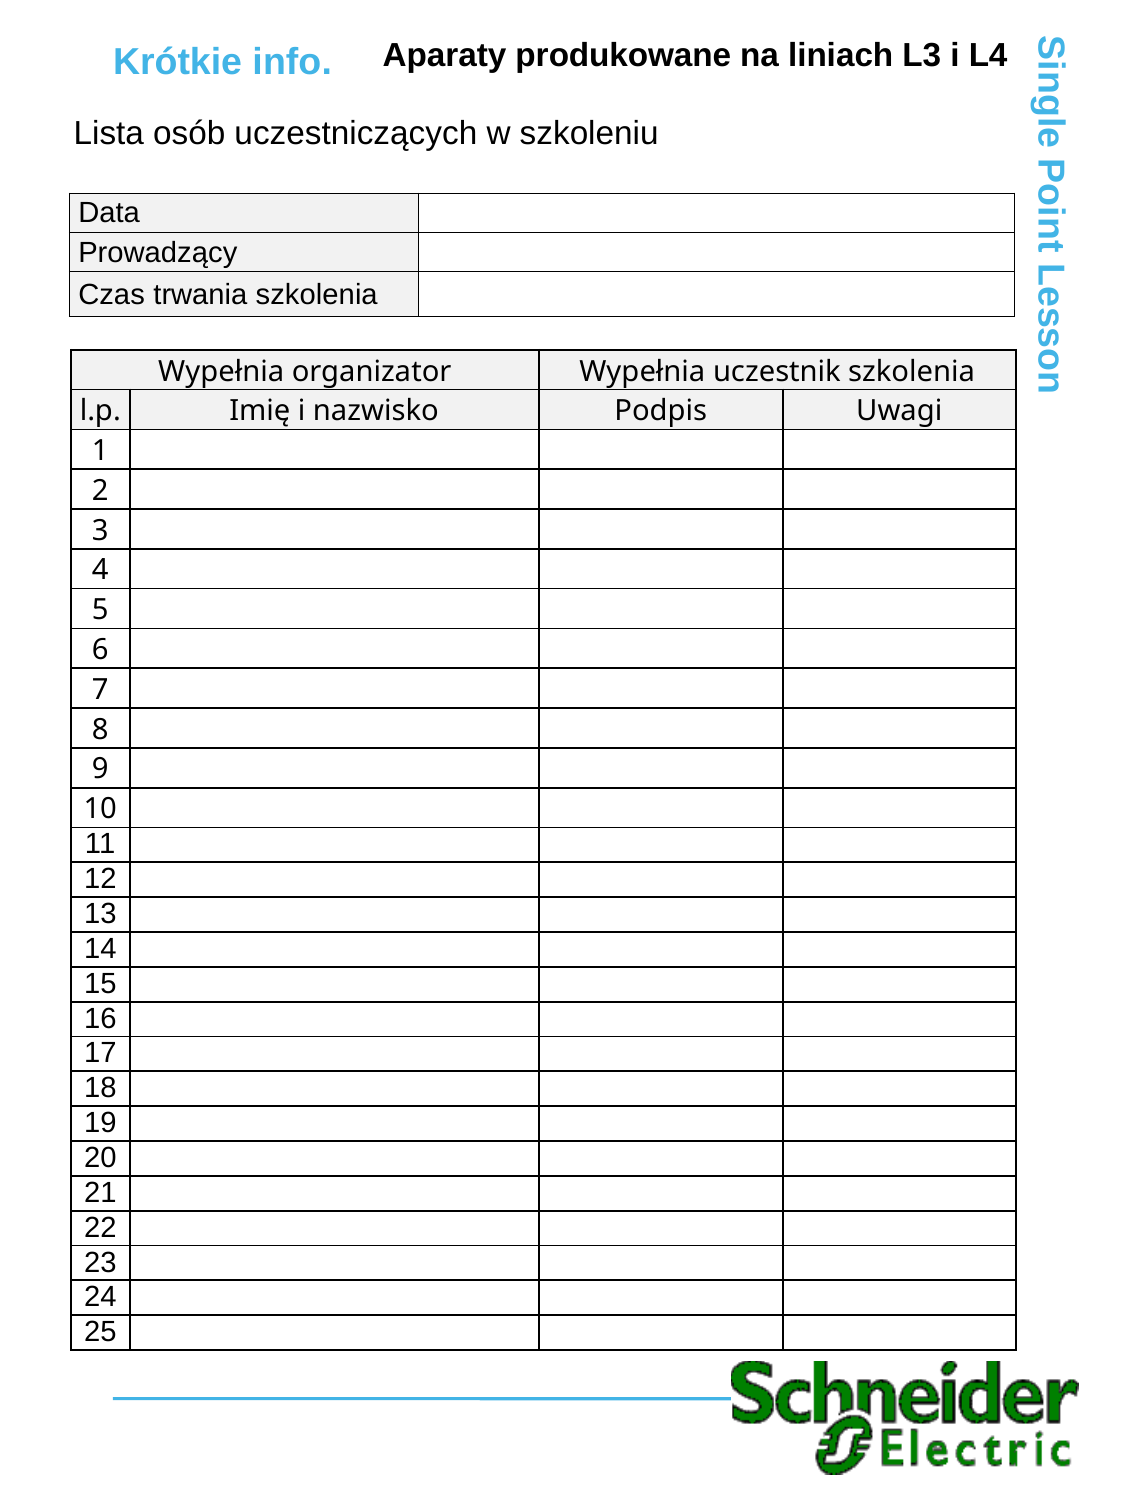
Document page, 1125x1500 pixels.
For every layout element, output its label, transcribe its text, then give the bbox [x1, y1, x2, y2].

table_cell [784, 669, 1015, 707]
table_header [419, 194, 1014, 232]
table_cell [540, 510, 782, 548]
table_cell [784, 1072, 1015, 1105]
table_cell [131, 1177, 538, 1210]
table_cell [131, 430, 538, 468]
table_cell [131, 629, 538, 667]
table_cell 7 [72, 669, 129, 707]
table_header Wypełnia organizator [72, 351, 538, 389]
table_cell [784, 863, 1015, 896]
table_cell [131, 1003, 538, 1036]
table_cell 4 [72, 550, 129, 588]
table_cell 1 [72, 430, 129, 468]
table_cell 18 [72, 1072, 129, 1105]
table_cell [131, 1072, 538, 1105]
table_cell [784, 1246, 1015, 1279]
table_cell [784, 1142, 1015, 1175]
table_cell [784, 709, 1015, 747]
table_cell [784, 968, 1015, 1001]
table_cell [419, 233, 1014, 271]
table_cell [540, 863, 782, 896]
table_cell [784, 1107, 1015, 1140]
table_cell [540, 470, 782, 508]
table_cell 25 [72, 1316, 129, 1349]
table_cell [784, 629, 1015, 667]
table_cell [784, 898, 1015, 931]
table_cell [131, 510, 538, 548]
table_cell 15 [72, 968, 129, 1001]
table_cell [131, 1281, 538, 1314]
table_cell [784, 470, 1015, 508]
table_cell 23 [72, 1246, 129, 1279]
table_cell [131, 933, 538, 966]
table_cell 17 [72, 1037, 129, 1070]
table_cell [540, 1281, 782, 1314]
table_cell 24 [72, 1281, 129, 1314]
table_cell [784, 430, 1015, 468]
table_cell [131, 1037, 538, 1070]
table_cell 14 [72, 933, 129, 966]
table_cell Podpis [540, 390, 782, 429]
table_cell 11 [72, 828, 129, 861]
table_cell [131, 749, 538, 787]
table_cell Prowadzący [70, 233, 418, 271]
table_cell [784, 828, 1015, 861]
table_cell [784, 1037, 1015, 1070]
table_cell [540, 1107, 782, 1140]
table_cell 9 [72, 749, 129, 787]
text_box Lista osób uczestniczących w szkoleniu [73, 111, 989, 167]
table_cell [784, 1281, 1015, 1314]
table_cell [131, 1107, 538, 1140]
table_cell 22 [72, 1212, 129, 1245]
table_cell [784, 1003, 1015, 1036]
table_cell [540, 1316, 782, 1349]
table_cell 13 [72, 898, 129, 931]
table_cell 6 [72, 629, 129, 667]
table_cell Imię i nazwisko [131, 390, 538, 429]
table_cell [131, 789, 538, 827]
table_cell [131, 669, 538, 707]
table_cell 16 [72, 1003, 129, 1036]
table_cell [540, 550, 782, 588]
table_cell [131, 863, 538, 896]
table_cell [419, 272, 1014, 316]
table_cell 8 [72, 709, 129, 747]
picture [731, 1361, 1079, 1475]
table_cell [540, 933, 782, 966]
table_cell [131, 1142, 538, 1175]
table_cell [784, 933, 1015, 966]
table_cell [784, 589, 1015, 628]
table_cell 19 [72, 1107, 129, 1140]
table_cell [131, 828, 538, 861]
table_cell [784, 789, 1015, 827]
table_cell [131, 968, 538, 1001]
table_cell Uwagi [784, 390, 1015, 429]
table_cell [131, 470, 538, 508]
table_cell 10 [72, 789, 129, 827]
table_cell [540, 828, 782, 861]
table_cell [540, 709, 782, 747]
table_cell [131, 898, 538, 931]
table_cell [540, 1177, 782, 1210]
table_cell [540, 789, 782, 827]
table_cell 21 [72, 1177, 129, 1210]
table_cell [540, 1246, 782, 1279]
table_cell [540, 898, 782, 931]
table_cell 20 [72, 1142, 129, 1175]
table_cell [784, 1212, 1015, 1245]
title Aparaty produkowane na liniach L3 i L4 [382, 36, 1013, 105]
table_cell [131, 589, 538, 628]
table_cell l.p. [72, 390, 129, 429]
table_cell [131, 1246, 538, 1279]
table_header Data [70, 194, 418, 232]
table_cell [540, 430, 782, 468]
table_cell Czas trwania szkolenia [70, 272, 418, 316]
table_cell [784, 550, 1015, 588]
table_cell [784, 749, 1015, 787]
table_header Wypełnia uczestnik szkolenia [540, 351, 1015, 389]
table_cell [131, 709, 538, 747]
table_cell [540, 1072, 782, 1105]
table_cell 3 [72, 510, 129, 548]
table_cell [540, 968, 782, 1001]
table_cell [540, 1212, 782, 1245]
table_cell 5 [72, 589, 129, 628]
table_cell 2 [72, 470, 129, 508]
table_cell [784, 1177, 1015, 1210]
table_cell [540, 589, 782, 628]
table_cell [131, 550, 538, 588]
table_cell [540, 629, 782, 667]
table_cell 12 [72, 863, 129, 896]
table_cell [131, 1212, 538, 1245]
table_cell [784, 1316, 1015, 1349]
table_cell [784, 510, 1015, 548]
table_cell [540, 1003, 782, 1036]
table_cell [131, 1316, 538, 1349]
table_cell [540, 1037, 782, 1070]
table_cell [540, 749, 782, 787]
table_cell [540, 1142, 782, 1175]
table_cell [540, 669, 782, 707]
